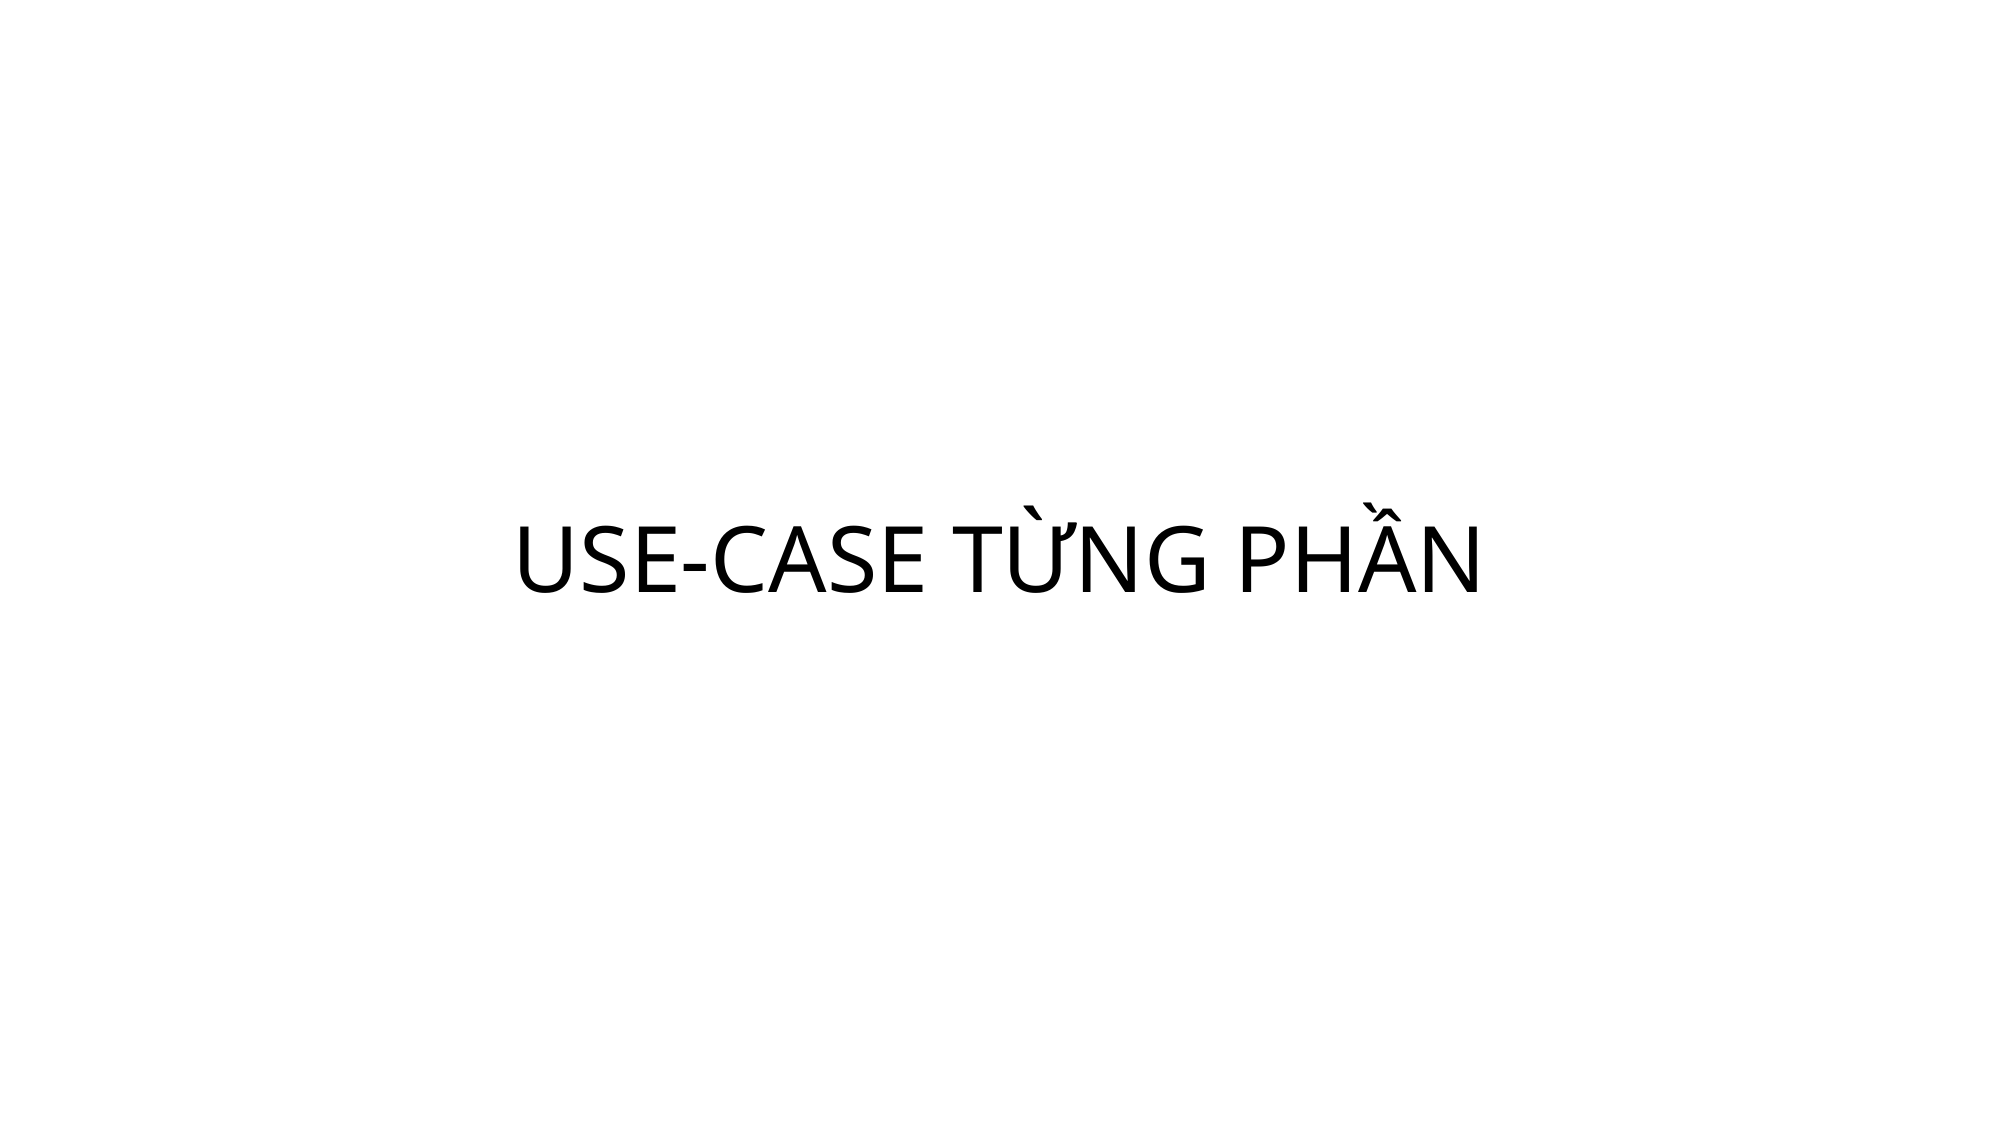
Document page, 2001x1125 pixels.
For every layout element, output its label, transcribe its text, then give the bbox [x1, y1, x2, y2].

title USE-CASE TỪNG PHẦN [137, 453, 1863, 672]
